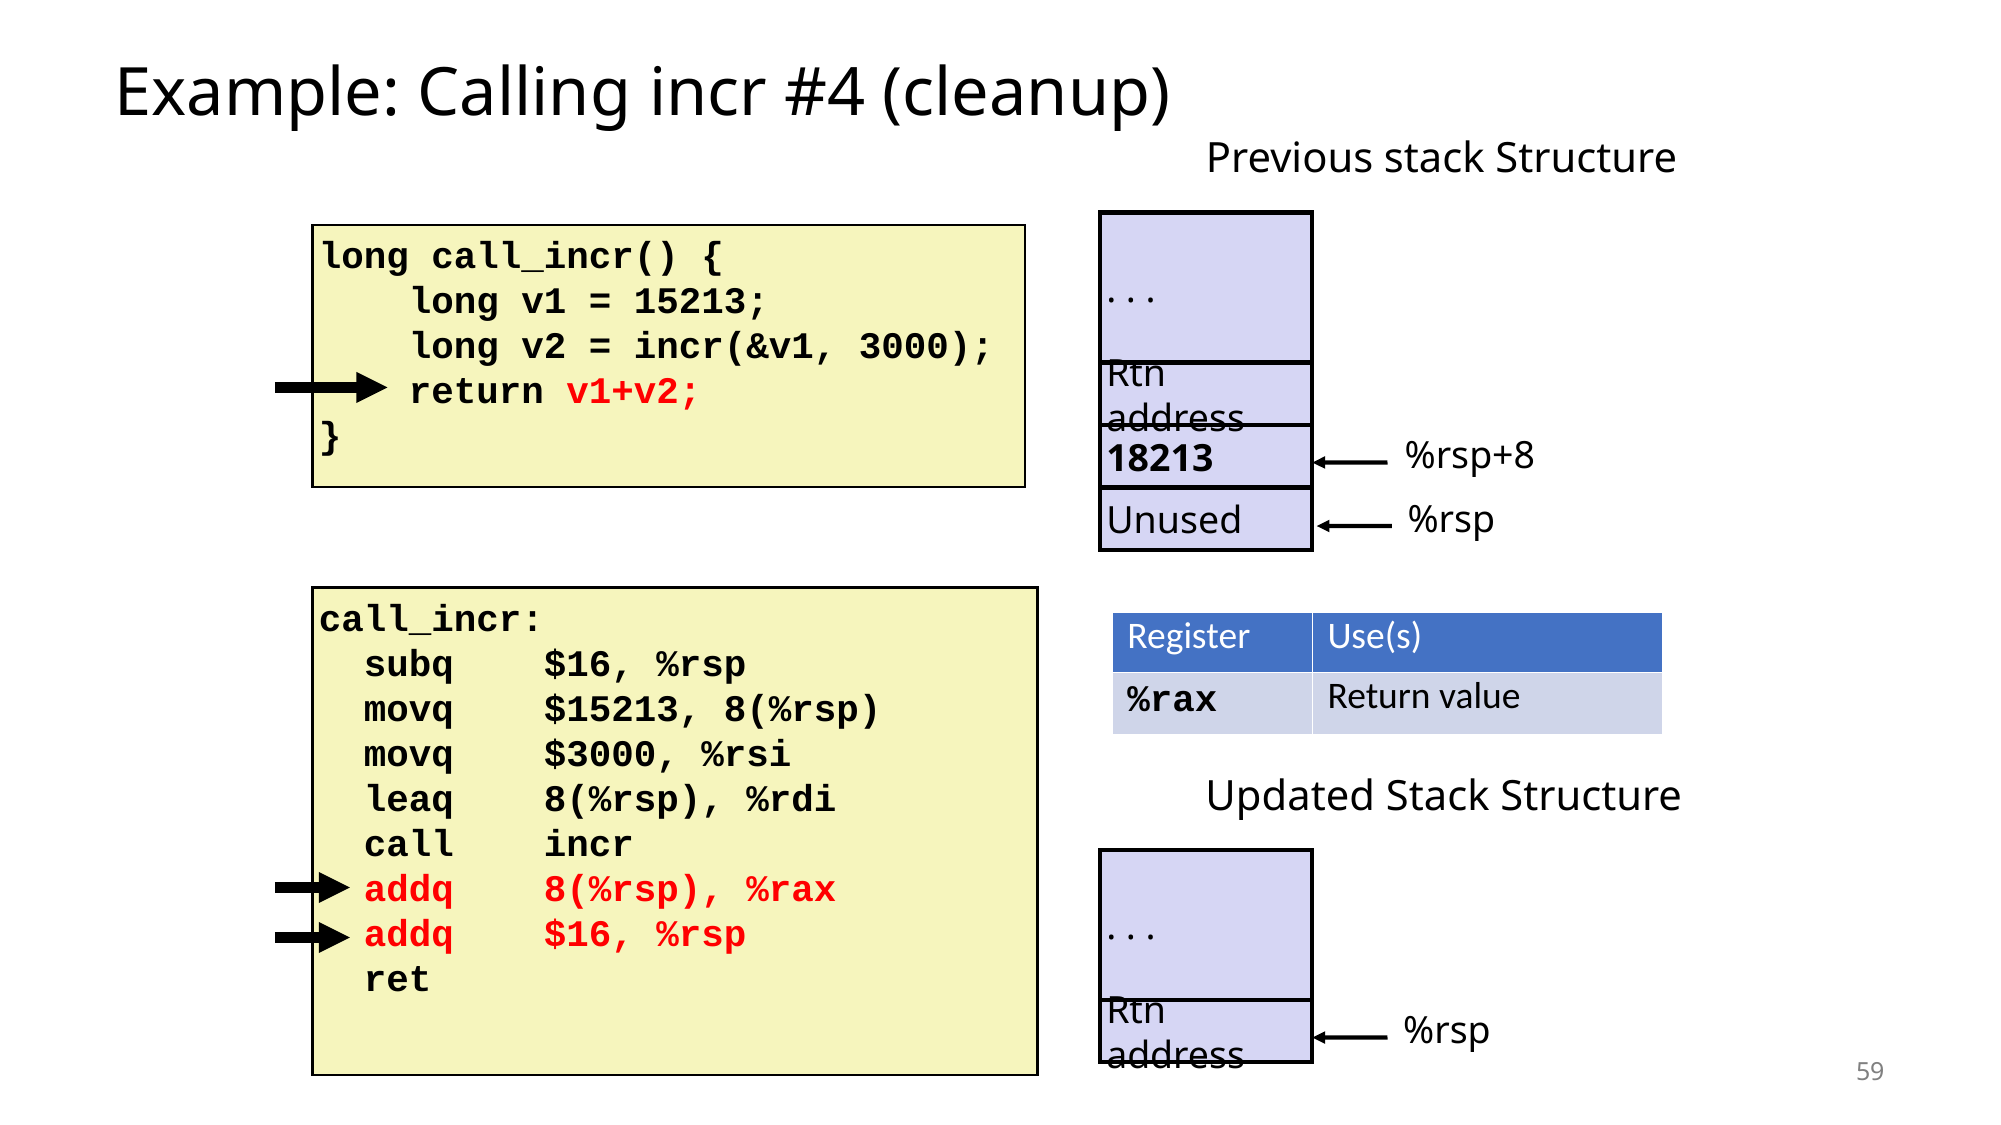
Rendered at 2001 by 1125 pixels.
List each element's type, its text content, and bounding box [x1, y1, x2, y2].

text_box [1313, 1031, 1388, 1044]
table_cell %rax [1113, 673, 1312, 734]
text_box Rtn address [1099, 999, 1313, 1063]
table_header Register [1113, 613, 1312, 672]
text_box . . . [1099, 212, 1313, 362]
text_box . . . [1099, 849, 1313, 999]
text_box Updated Stack Structure [1199, 762, 1689, 826]
table_header Use(s) [1313, 613, 1662, 672]
slide_number 59 [1749, 1042, 1900, 1103]
text_box %rsp+8 [1398, 424, 1542, 483]
text_box [1316, 519, 1392, 533]
title Example: Calling incr #4 (cleanup) [99, 37, 1900, 150]
text_box 18213 [1099, 425, 1313, 487]
text_box Unused [1099, 487, 1313, 550]
text_box %rsp [1396, 999, 1498, 1058]
text_box long call_incr() { long v1 = 15213; long v2 = incr(&v1, 3000); return v1+v2; } [312, 224, 1025, 488]
text_box Previous stack Structure [1199, 125, 1684, 188]
text_box [1312, 456, 1388, 469]
table_cell Return value [1313, 673, 1662, 734]
text_box call_incr: subq $16, %rsp movq $15213, 8(%rsp) movq $3000, %rsi leaq 8(%rsp), %rdi call incr addq 8(%rsp), %rax addq $16, %rsp ret [312, 587, 1038, 1075]
text_box %rsp [1401, 488, 1502, 546]
text_box Rtn address [1099, 362, 1313, 425]
